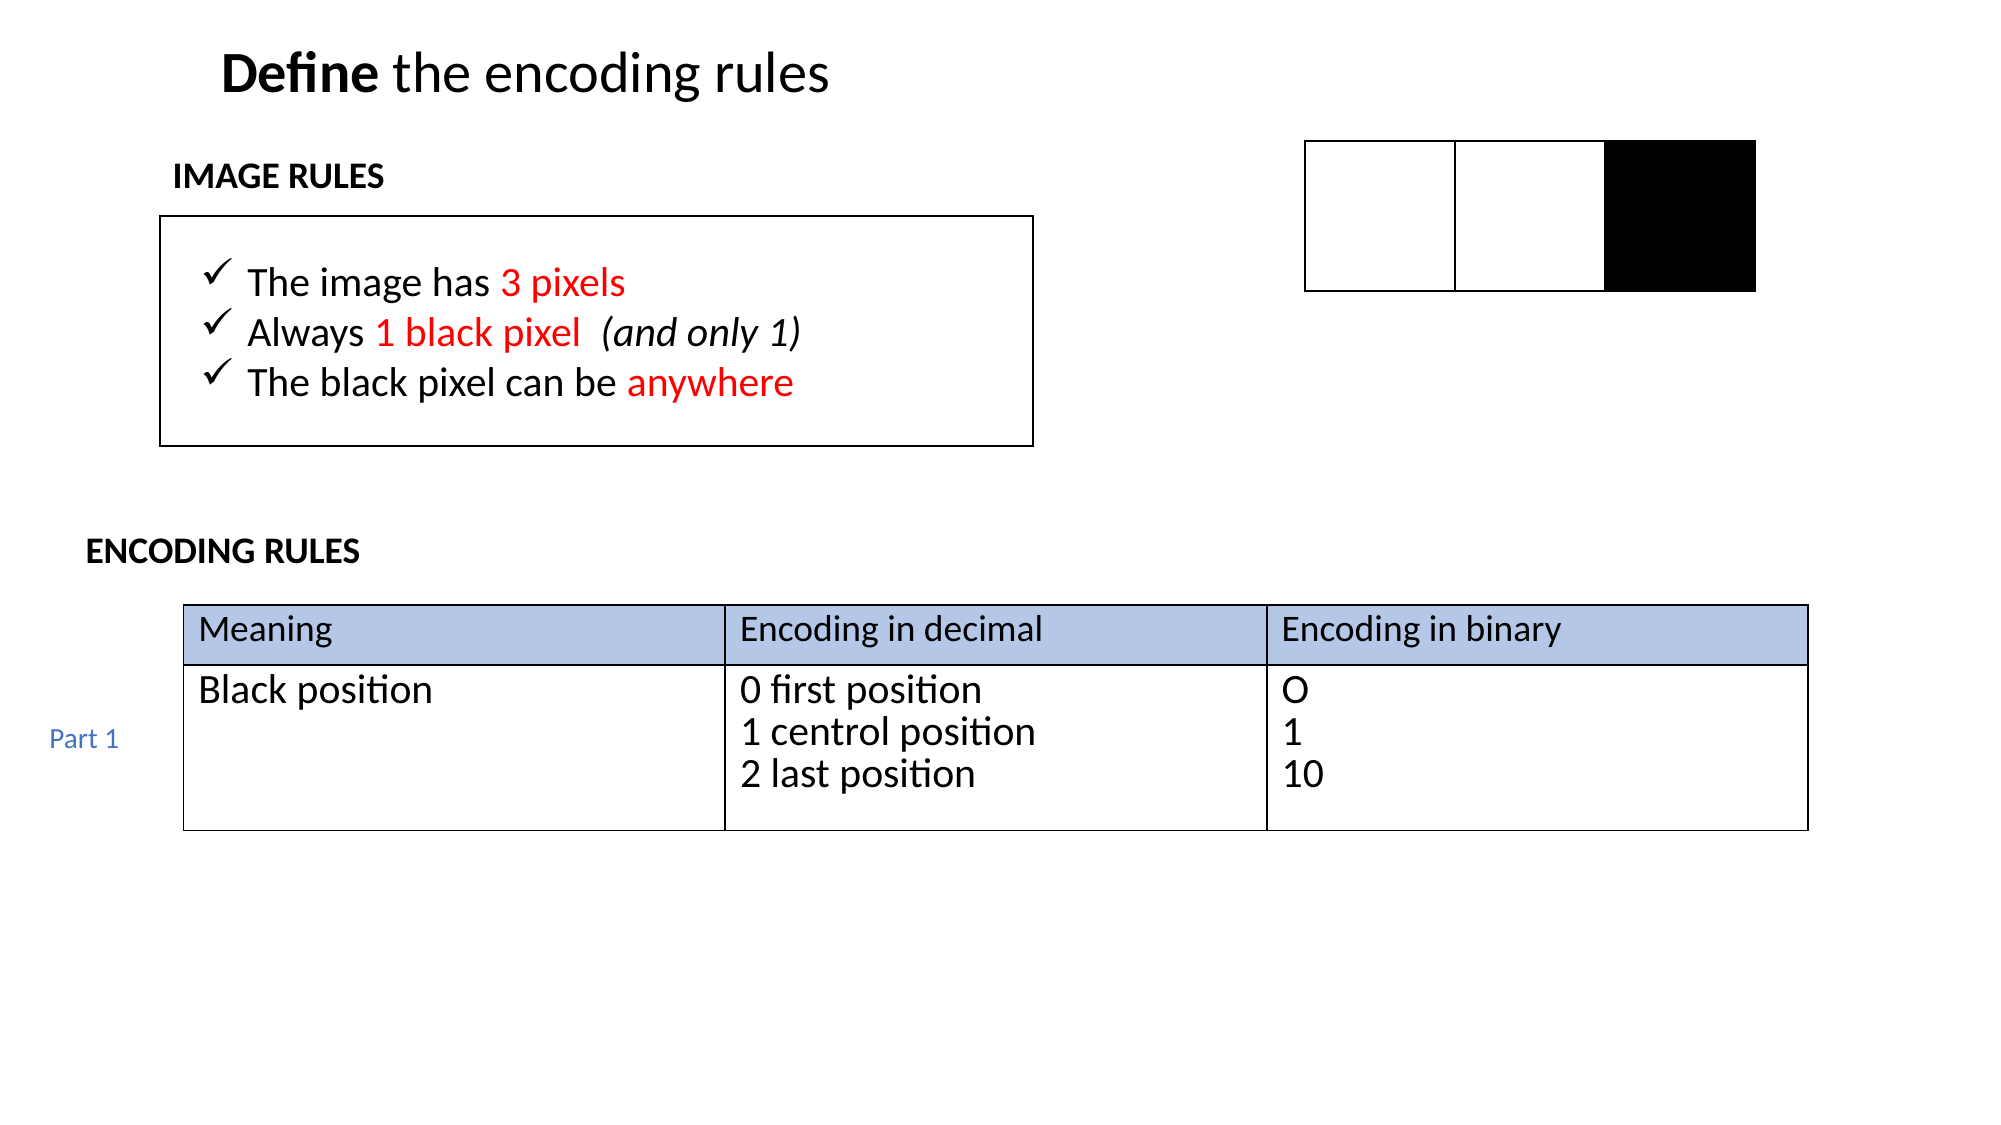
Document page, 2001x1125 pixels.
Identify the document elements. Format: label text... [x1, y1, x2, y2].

text_box IMAGE RULES [157, 144, 400, 204]
text_box [1606, 140, 1756, 292]
table_cell 0 first position 1 centrol position 2 last position [726, 666, 1266, 830]
text_box ENCODING RULES [70, 518, 376, 579]
text_box Define the encoding rules [206, 26, 882, 111]
table_header Encoding in decimal [726, 606, 1266, 664]
table_header Encoding in binary [1268, 606, 1807, 664]
text_box [1304, 140, 1454, 292]
table_header Meaning [184, 606, 724, 664]
text_box [1454, 140, 1606, 292]
table_cell Black position [184, 666, 724, 830]
table_cell O 1 10 [1268, 666, 1807, 830]
text_box [159, 215, 1034, 447]
text_box Part 1 [34, 712, 135, 763]
